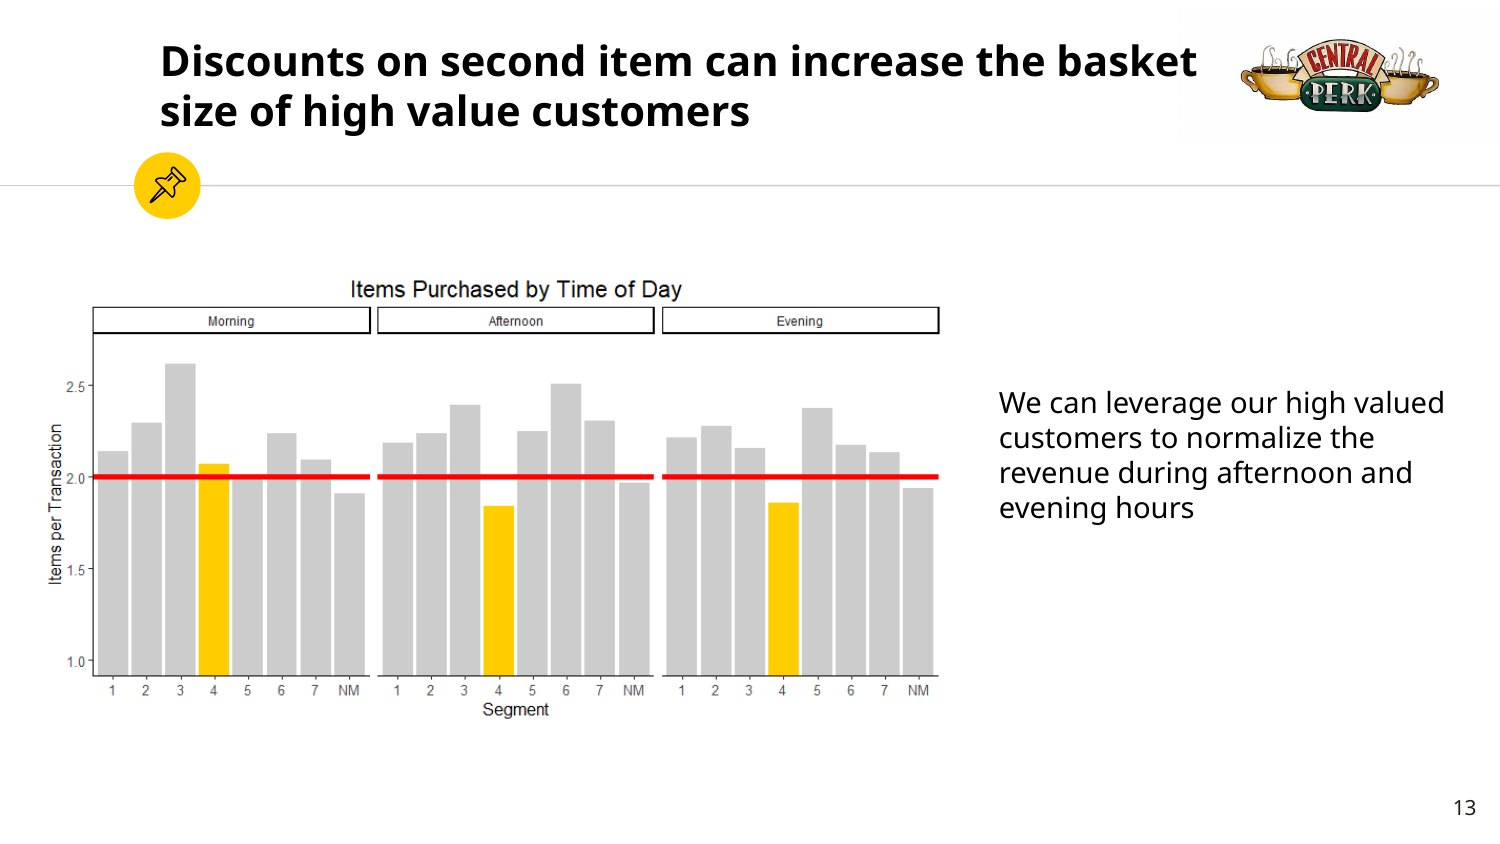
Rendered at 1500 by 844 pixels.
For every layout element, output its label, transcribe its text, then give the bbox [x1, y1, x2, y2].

title Discounts on second item can increase the basket size of high value customers [144, 17, 1249, 153]
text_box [150, 166, 186, 203]
list We can leverage our high valued customers to normalize the revenue during afternoon and evening hours [983, 369, 1475, 513]
slide_number ‹#› [1401, 779, 1492, 844]
picture [38, 271, 948, 726]
picture [1177, 8, 1500, 144]
